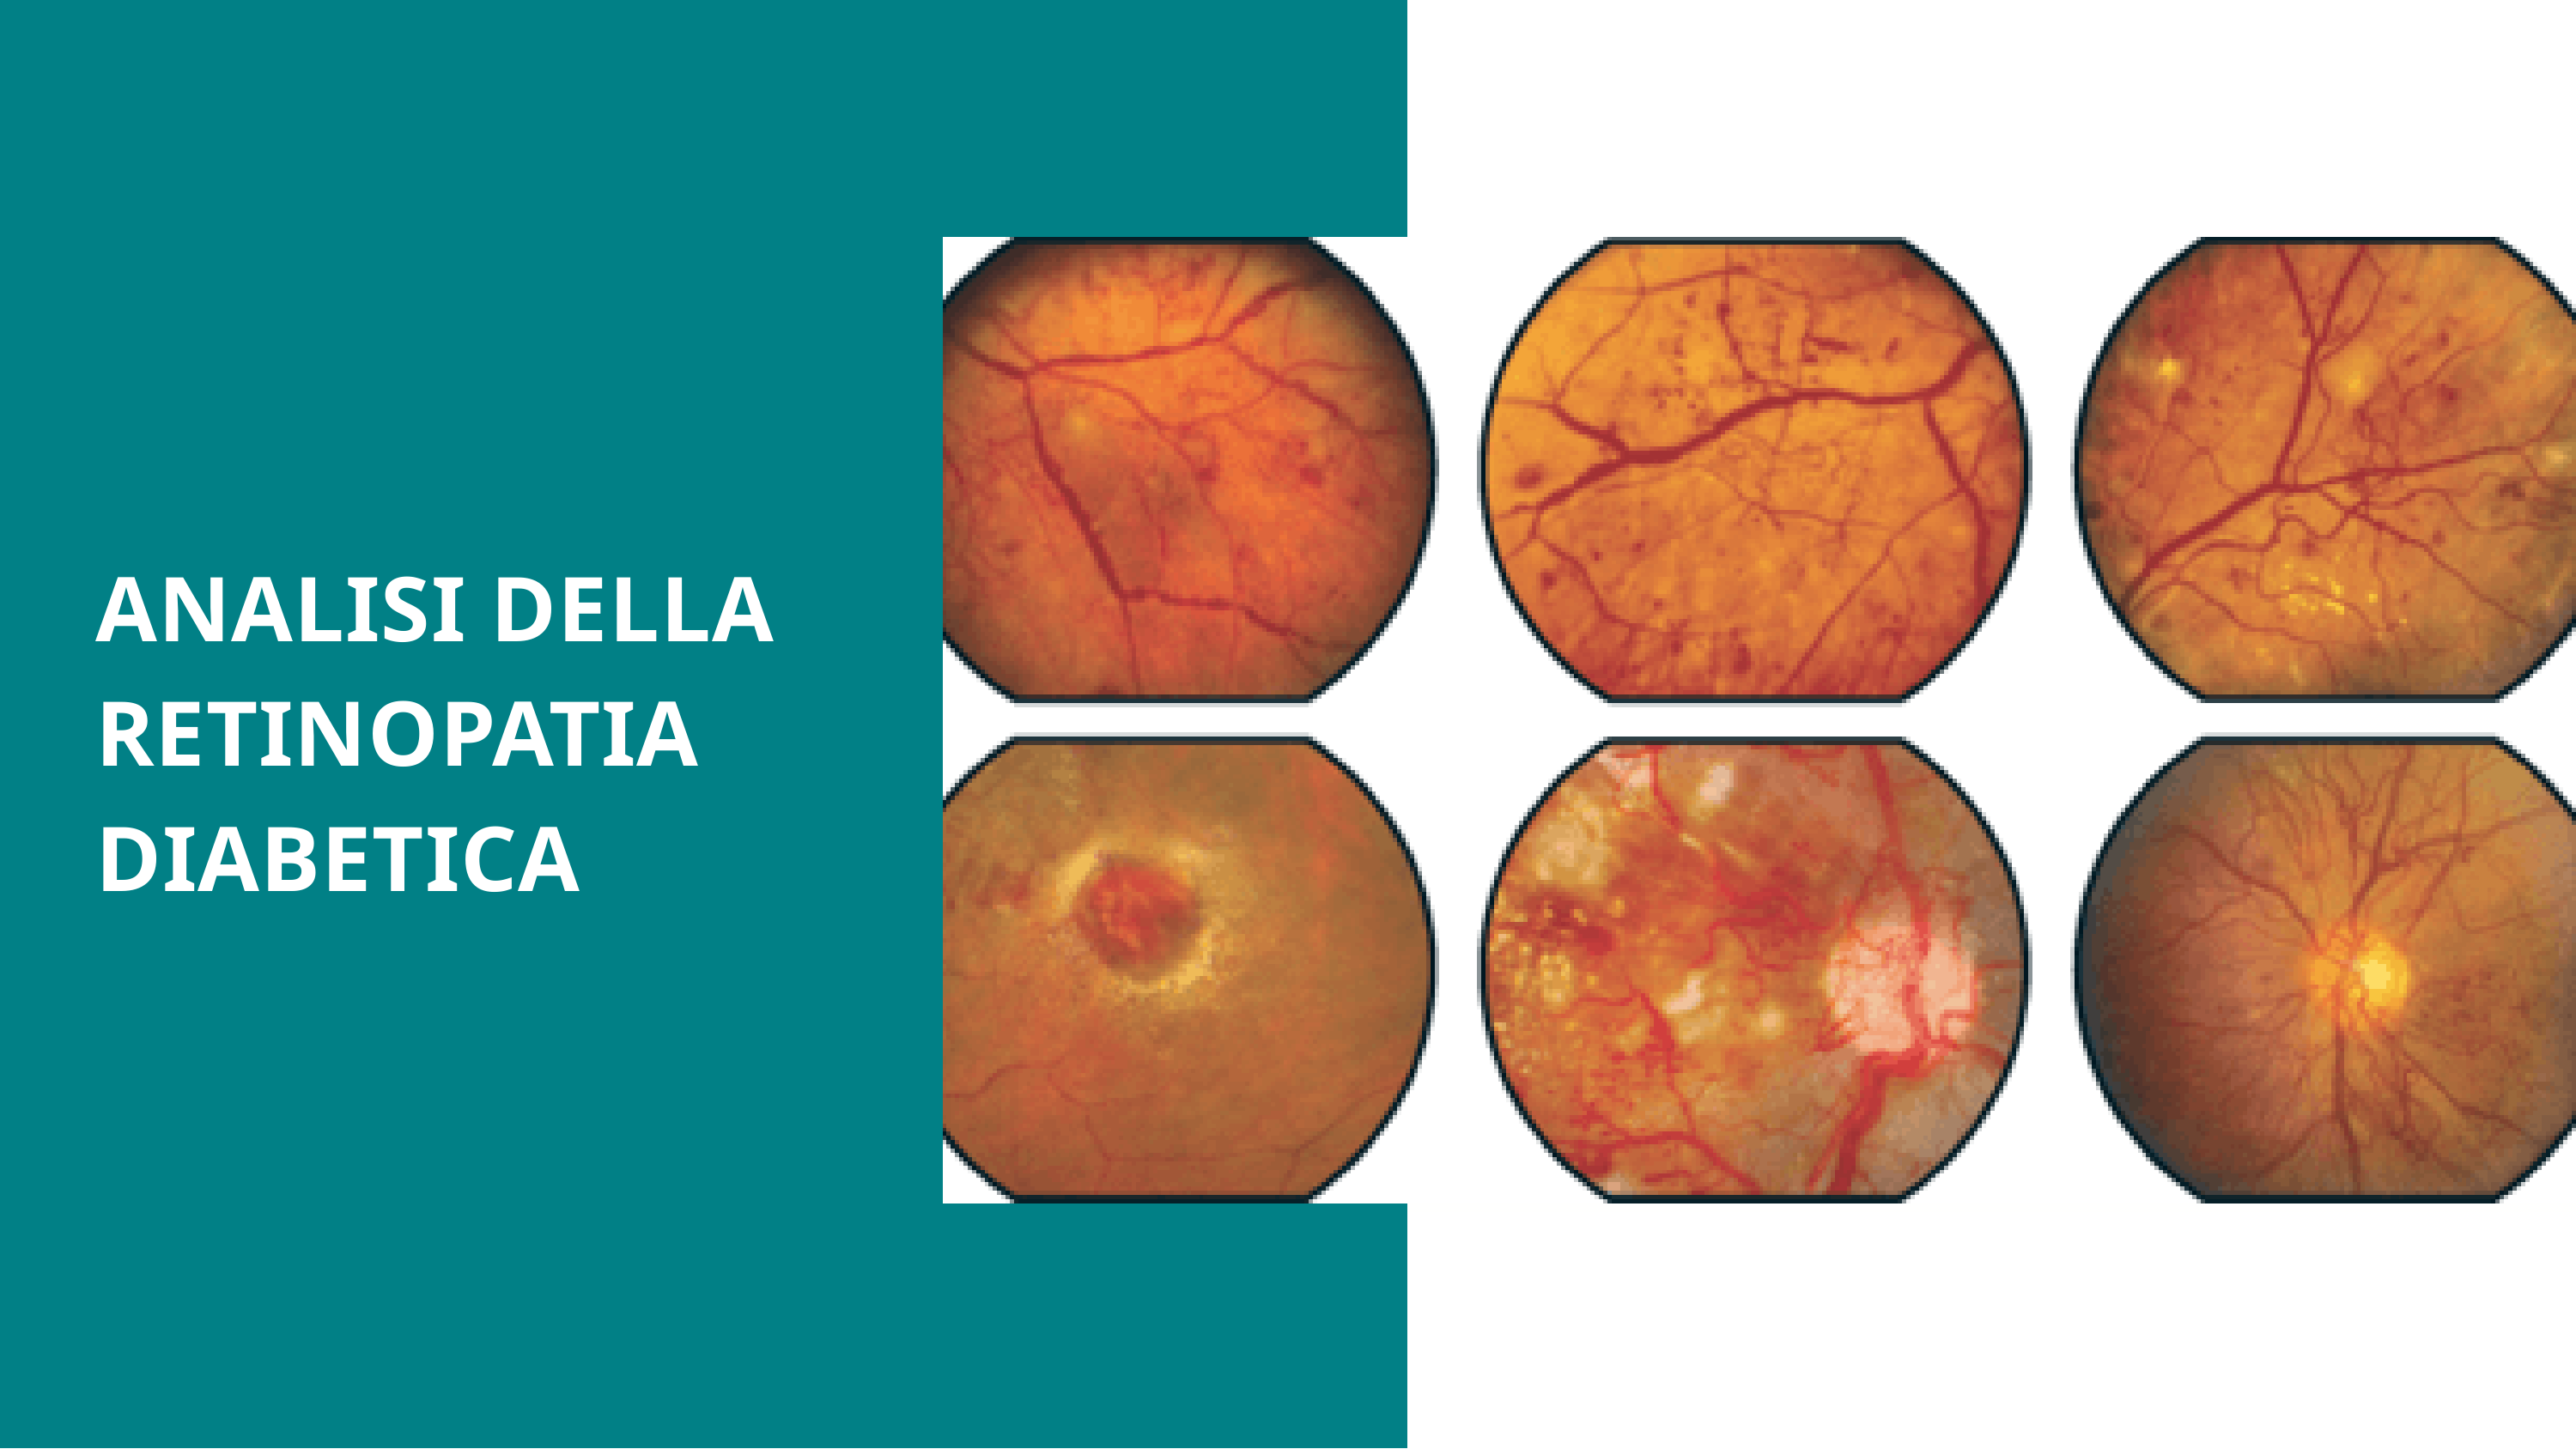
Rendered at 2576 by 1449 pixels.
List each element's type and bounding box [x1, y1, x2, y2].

text_box [942, 236, 2576, 1212]
text_box [0, 0, 1408, 1449]
